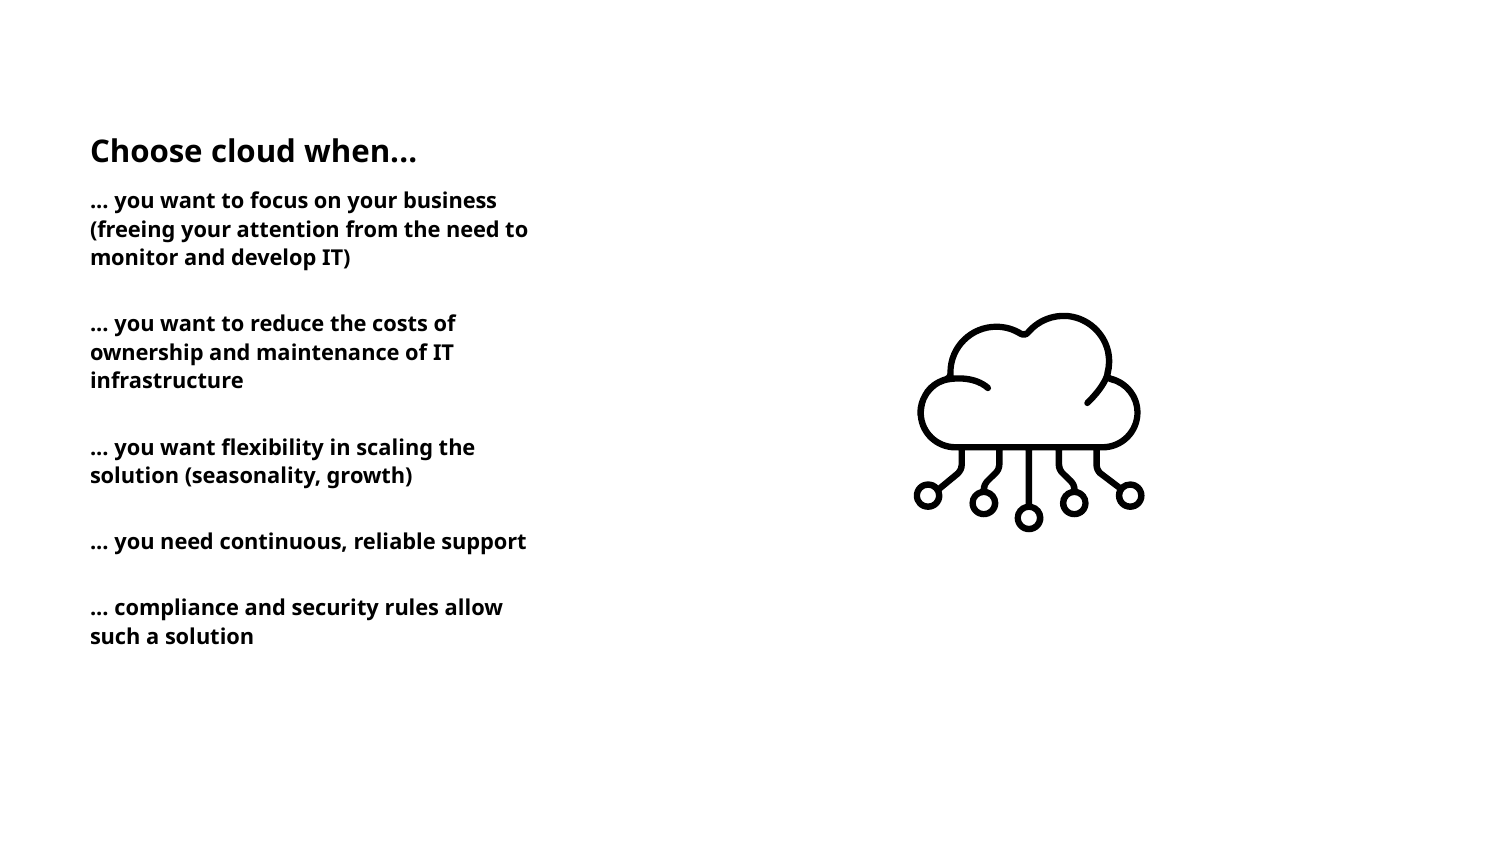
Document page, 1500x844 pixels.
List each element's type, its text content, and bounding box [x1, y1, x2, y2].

text_box [913, 312, 1145, 533]
list ... you want to focus on your business (freeing your attention from the need to monitor and develop IT) ... you want to reduce the costs of ownership and maintenance of IT infrastructure ... you want flexibility in scaling the solution (seasonality, growth) ... you need continuous, reliable support ... compliance and security rules allow such a solution [75, 176, 569, 754]
title Choose cloud when... [75, 33, 569, 176]
